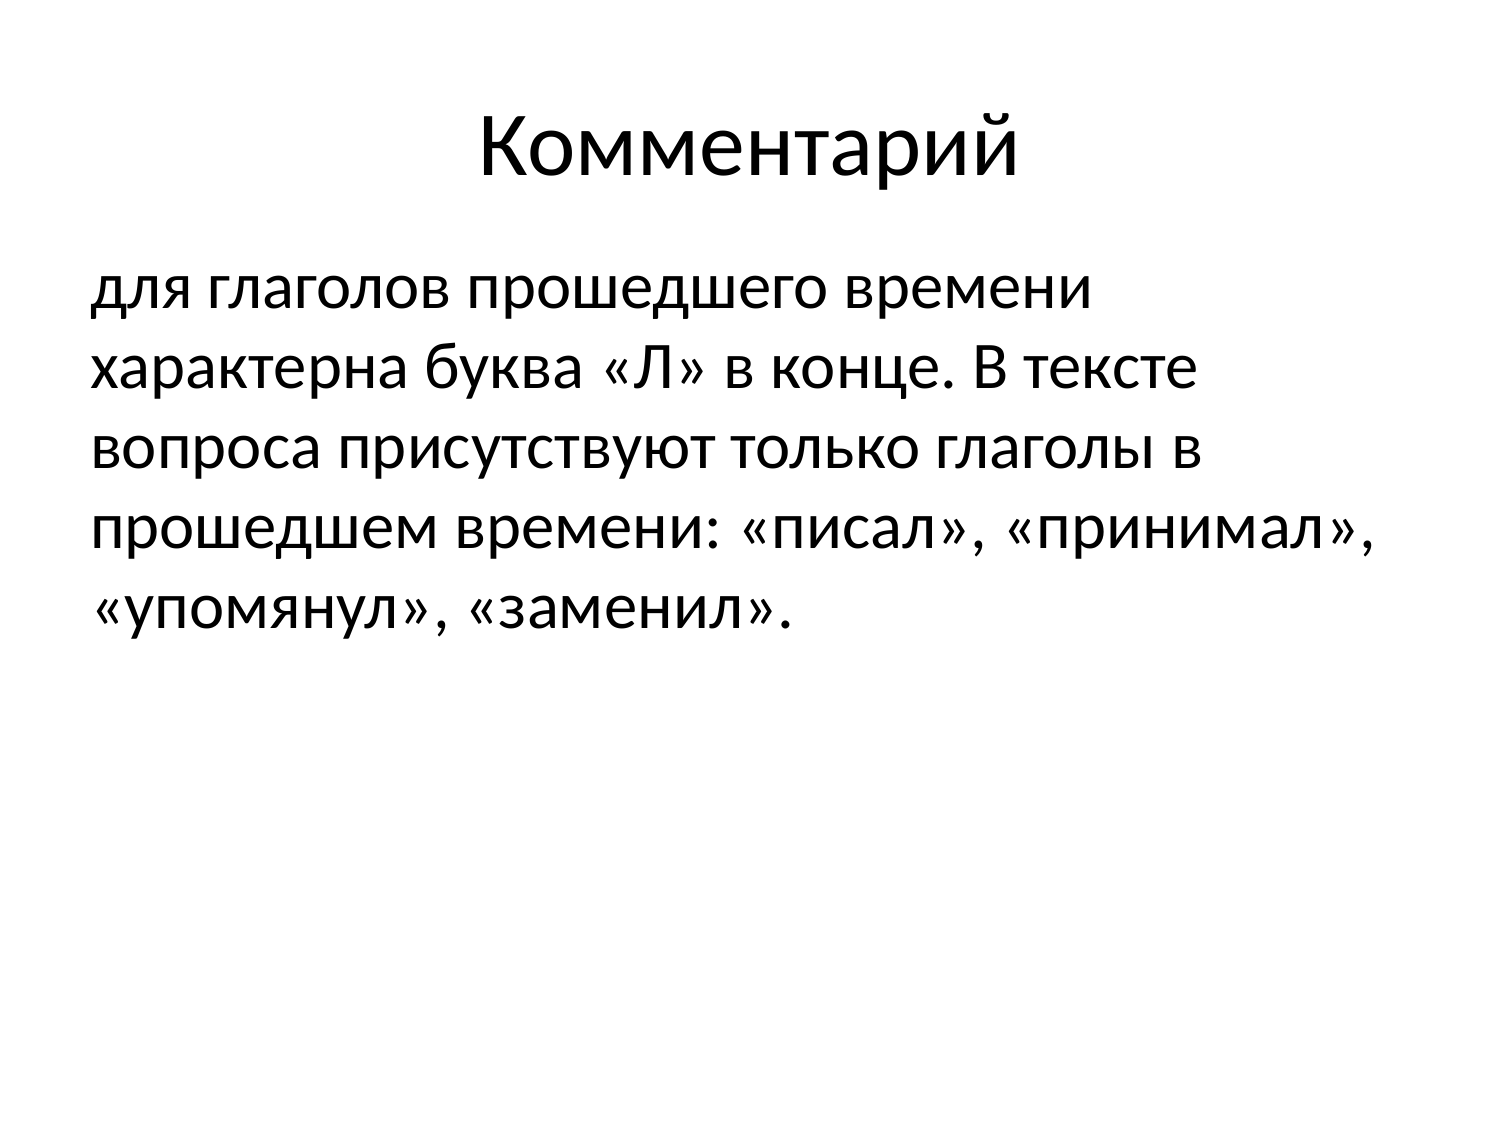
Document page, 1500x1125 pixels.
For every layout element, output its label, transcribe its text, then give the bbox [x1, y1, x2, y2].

list для глаголов прошедшего времени характерна буква «Л» в конце. В тексте вопроса присутствуют только глаголы в прошедшем времени: «писал», «принимал», «упомянул», «заменил». [75, 234, 1425, 1024]
title Комментарий [75, 45, 1425, 233]
